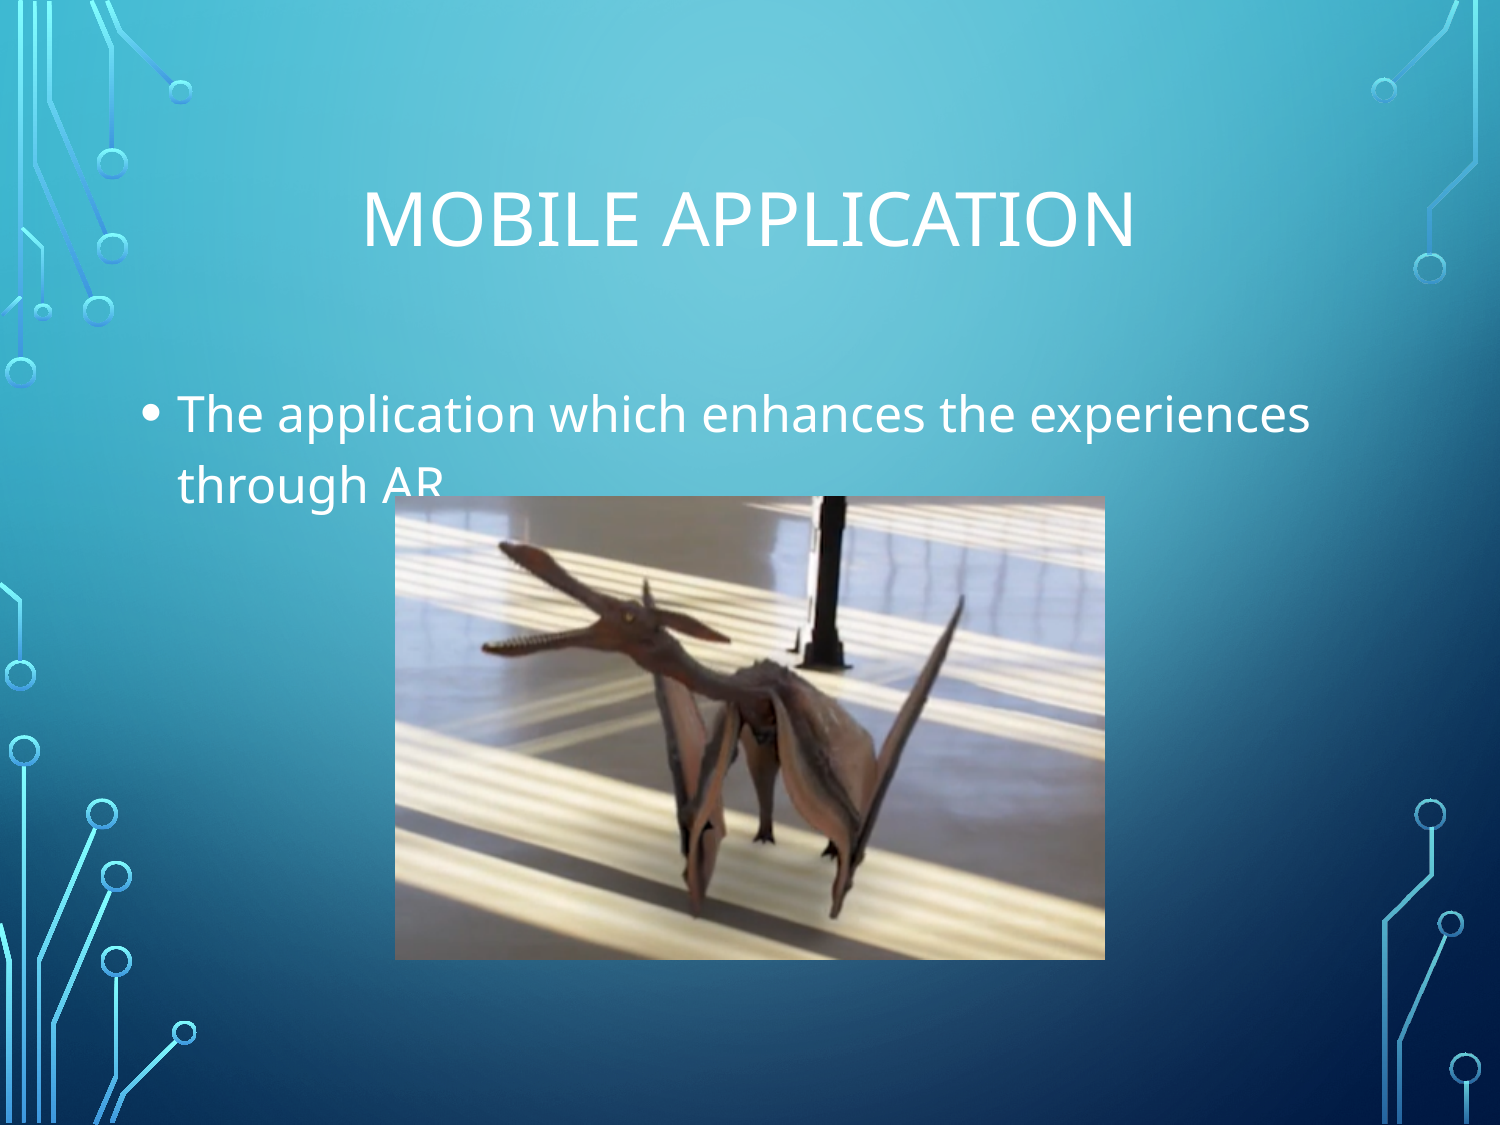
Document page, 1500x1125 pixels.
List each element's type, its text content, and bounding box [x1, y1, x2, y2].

picture [394, 496, 1105, 960]
title Mobile application [140, 101, 1360, 344]
list The application which enhances the experiences through AR [125, 362, 1416, 475]
